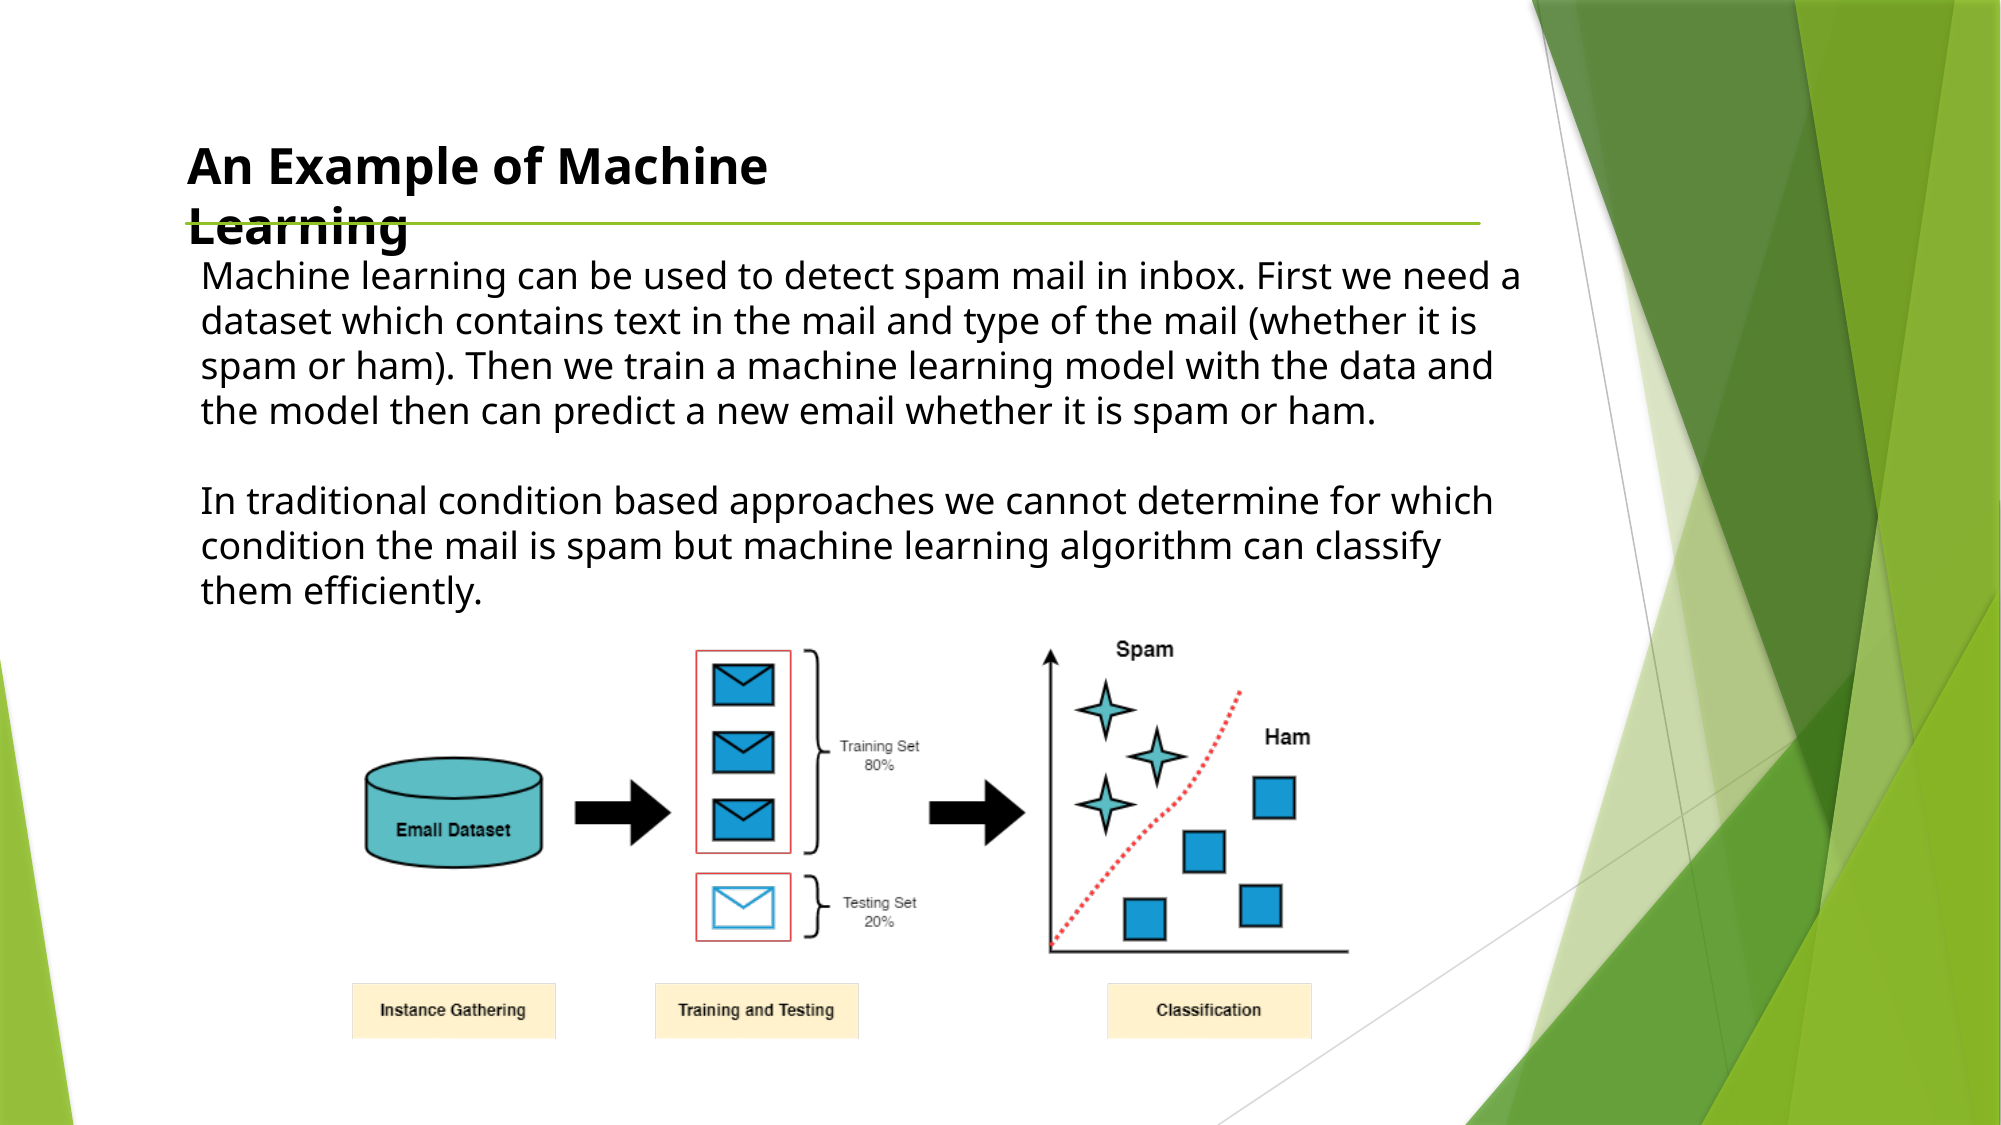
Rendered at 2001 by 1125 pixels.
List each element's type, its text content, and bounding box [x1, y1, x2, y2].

picture [350, 634, 1361, 1040]
text_box An Example of Machine Learning [172, 126, 976, 262]
text_box Machine learning can be used to detect spam mail in inbox. First we need a dataset which contains text in the mail and type of the mail (whether it is spam or ham). Then we train a machine learning model with the data and the model then can predict a new email whether it is spam or ham. In traditional condition based approaches we cannot determine for which condition the mail is spam but machine learning algorithm can classify them efficiently. [185, 244, 1554, 620]
